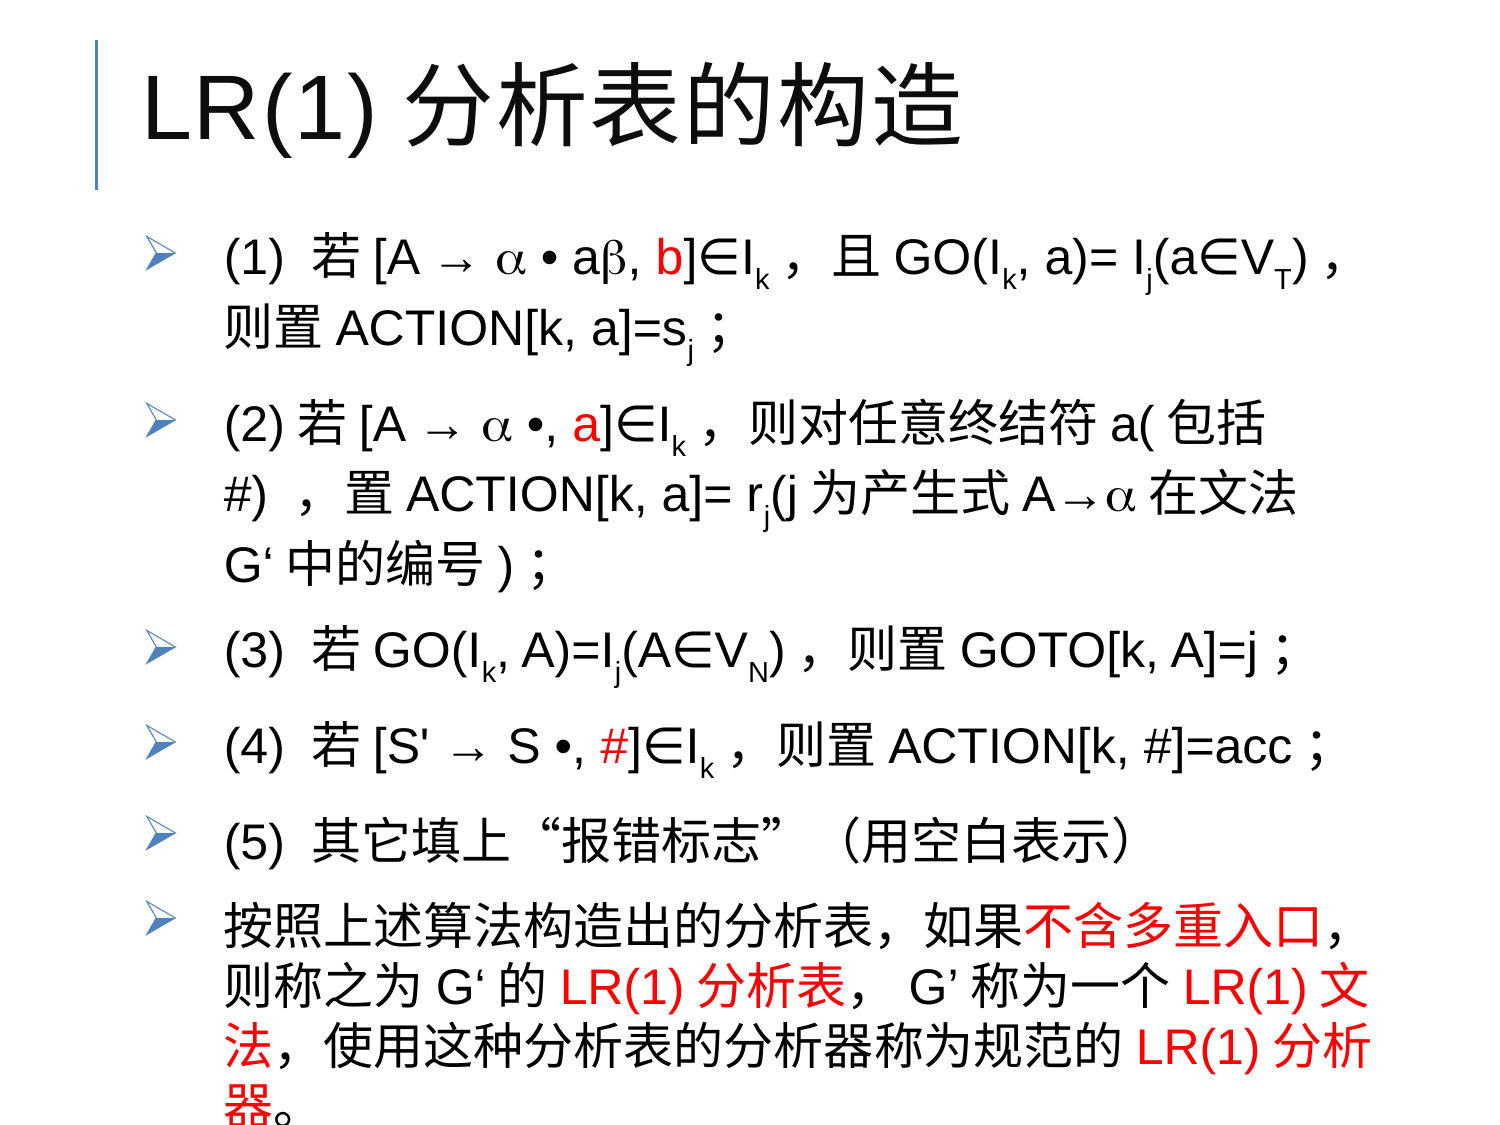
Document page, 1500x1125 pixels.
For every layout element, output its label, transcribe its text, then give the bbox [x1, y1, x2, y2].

title LR(1)分析表的构造 [126, 39, 1401, 188]
slide_number [1333, 1061, 1454, 1107]
list (1) 若[A →  • a, b]∈Ik，且GO(Ik, a)= Ij(a∈VT)，则置ACTION[k, a]=sj； (2)若[A →  •, a]∈Ik，则对任意终结符a(包括#) ，置ACTION[k, a]= rj(j为产生式A→在文法G‘中的编号)； (3) 若GO(Ik, A)=Ij(A∈VN)，则置GOTO[k, A]=j； (4) 若[S' → S •, #]∈Ik，则置ACTION[k, #]=acc； (5) 其它填上“报错标志”（用空白表示） 按照上述算法构造出的分析表，如果不含多重入口，则称之为G‘的LR(1)分析表，G’称为一个LR(1)文法，使用这种分析表的分析器称为规范的LR(1)分析器。 [126, 216, 1401, 1062]
